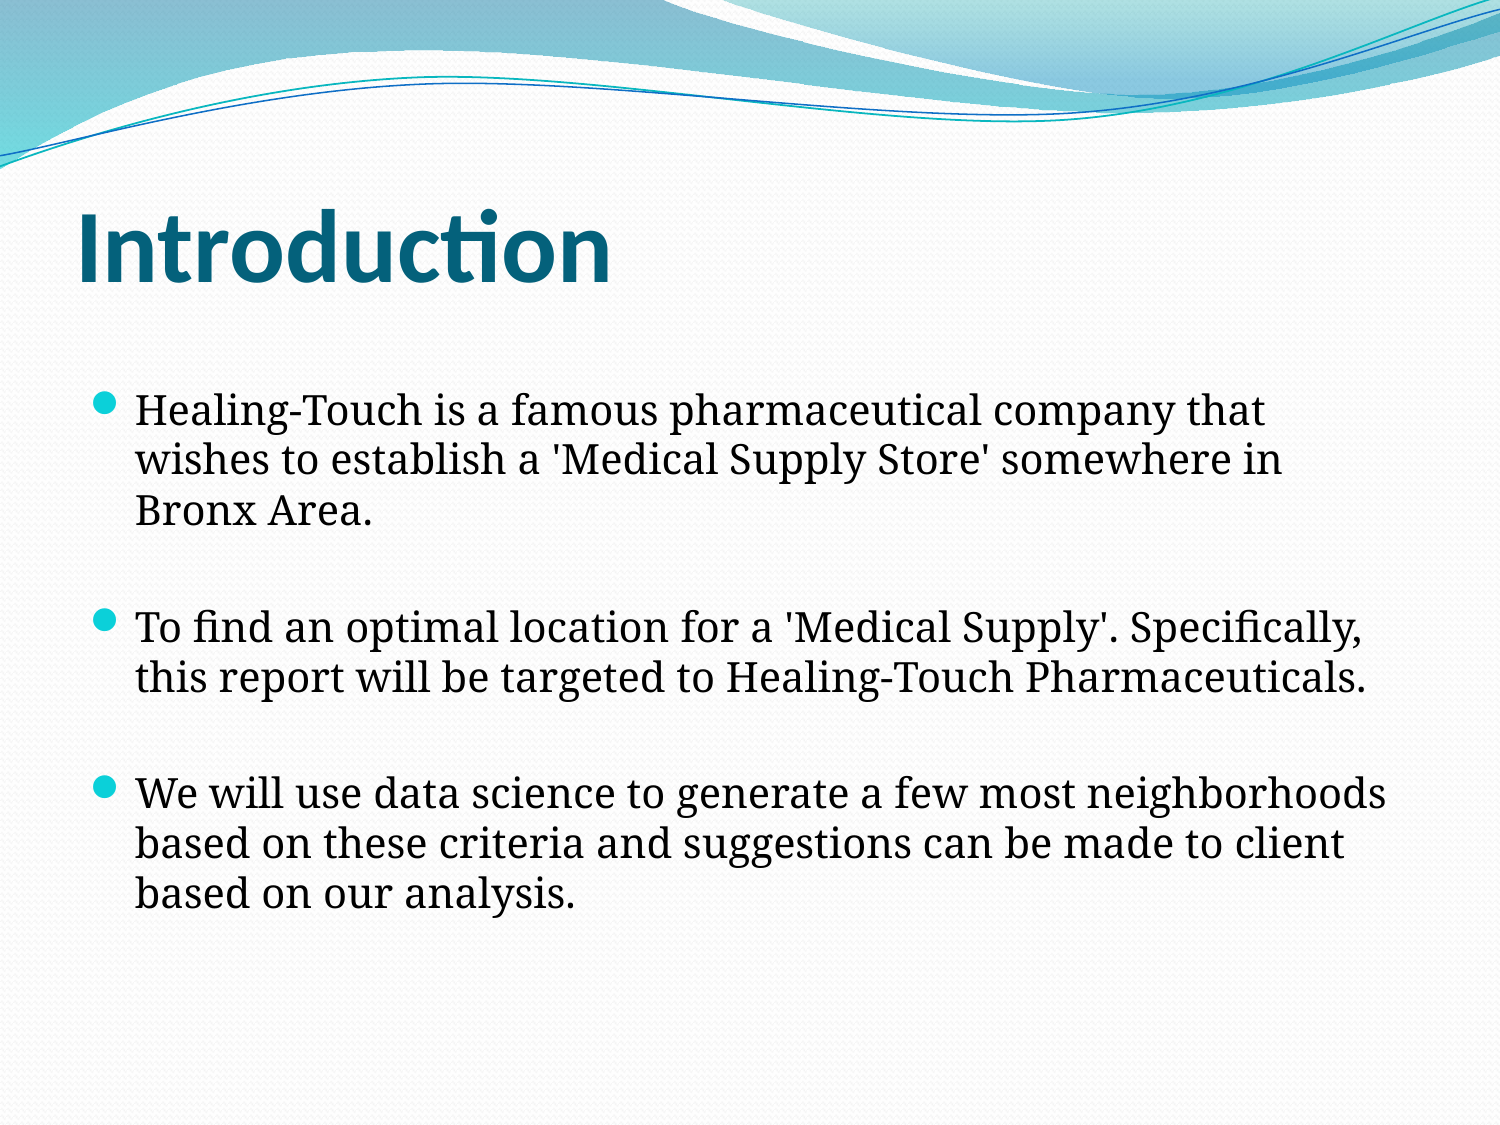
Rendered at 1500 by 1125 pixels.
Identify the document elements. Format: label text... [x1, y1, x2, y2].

title Introduction [75, 115, 1425, 303]
list Healing-Touch is a famous pharmaceutical company that wishes to establish a 'Medical Supply Store' somewhere in Bronx Area. To find an optimal location for a 'Medical Supply'. Specifically, this report will be targeted to Healing-Touch Pharmaceuticals. We will use data science to generate a few most neighborhoods based on these criteria and suggestions can be made to client based on our analysis. [75, 317, 1425, 1038]
